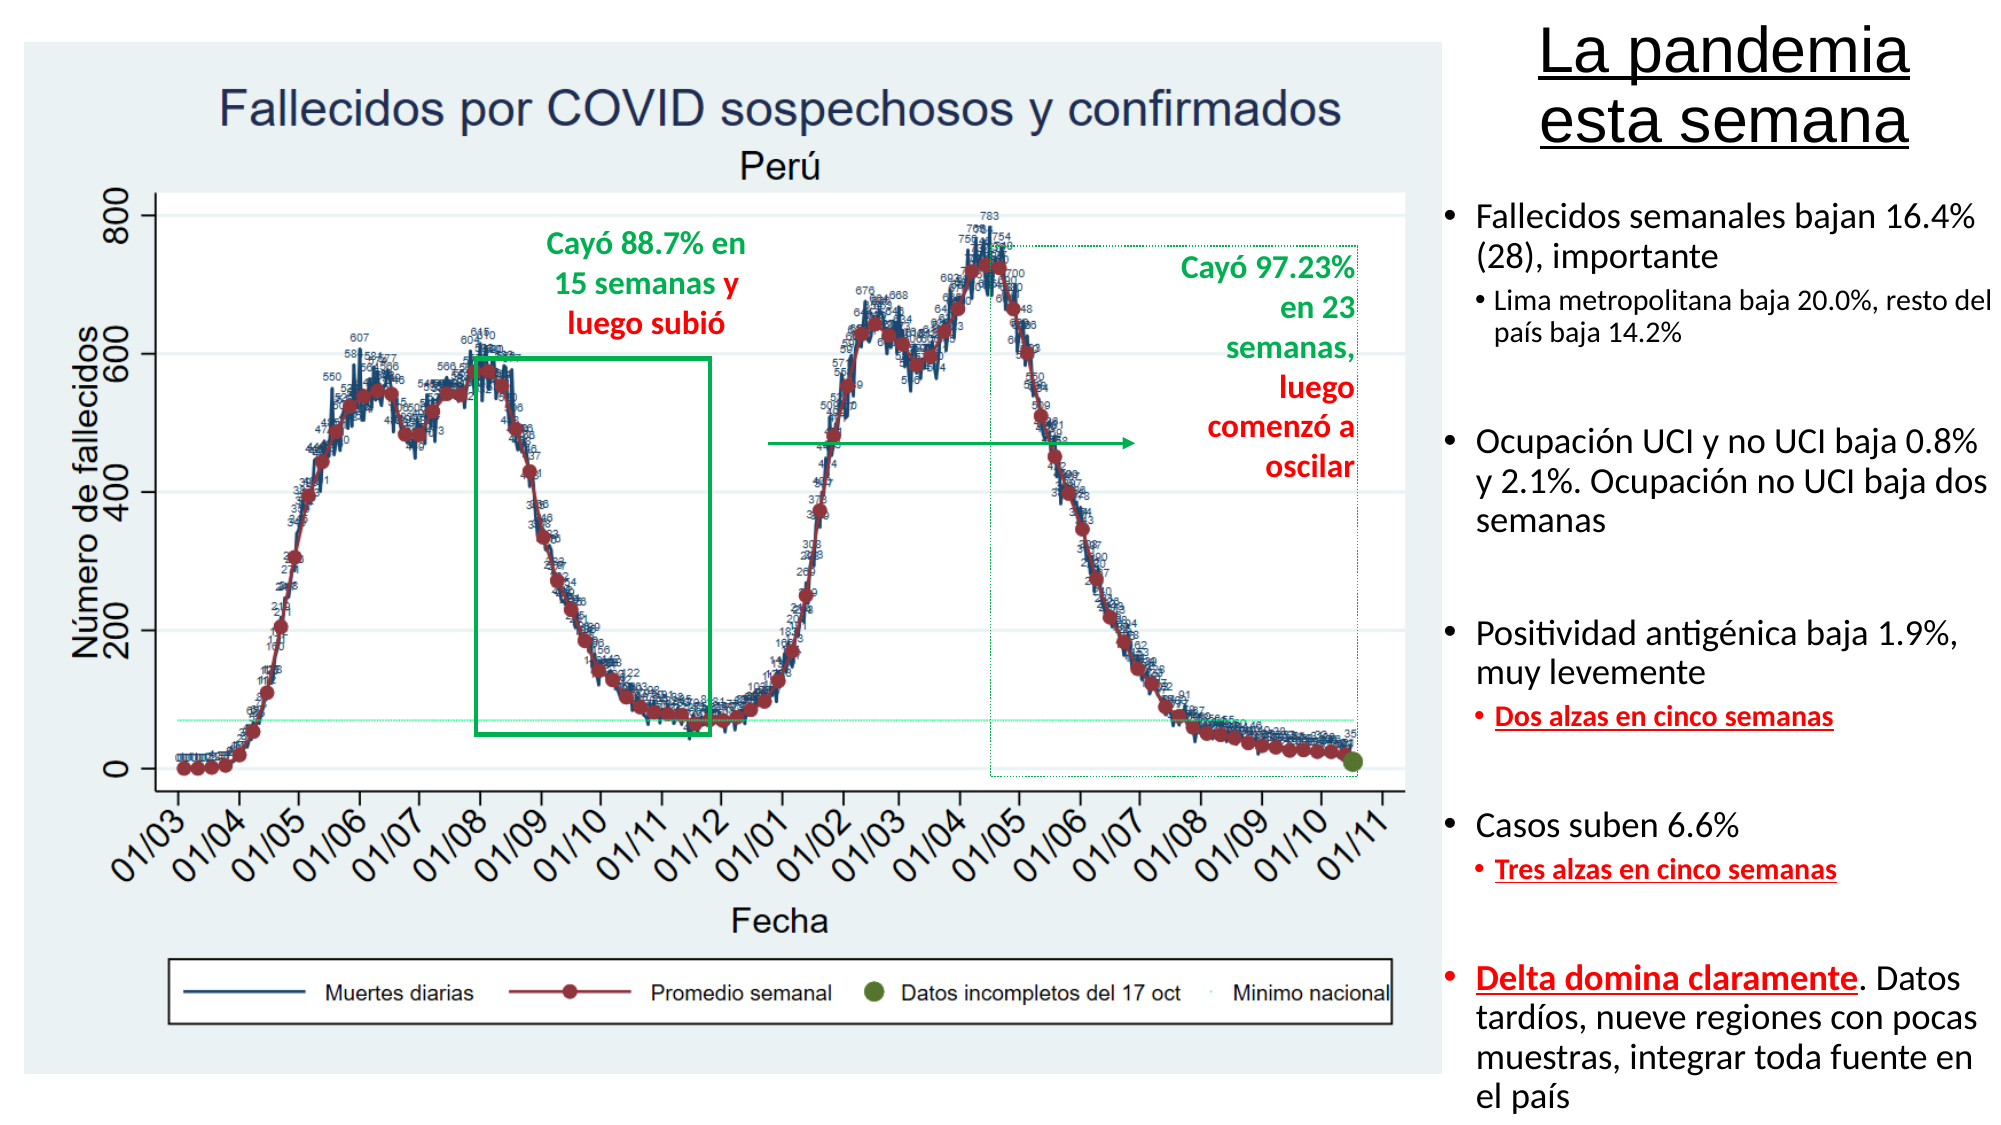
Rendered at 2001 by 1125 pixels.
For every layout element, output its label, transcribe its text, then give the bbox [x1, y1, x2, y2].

picture [24, 42, 1442, 1074]
title La pandemia esta semana [1477, 8, 1972, 164]
list Fallecidos semanales bajan 16.4% (28), importante Lima metropolitana baja 20.0%, resto del país baja 14.2% Ocupación UCI y no UCI baja 0.8% y 2.1%. Ocupación no UCI baja dos semanas Positividad antigénica baja 1.9%, muy levemente Dos alzas en cinco semanas Casos suben 6.6% Tres alzas en cinco semanas Delta domina claramente. Datos tardíos, nueve regiones con pocas muestras, integrar toda fuente en el país [1428, 189, 2000, 1125]
